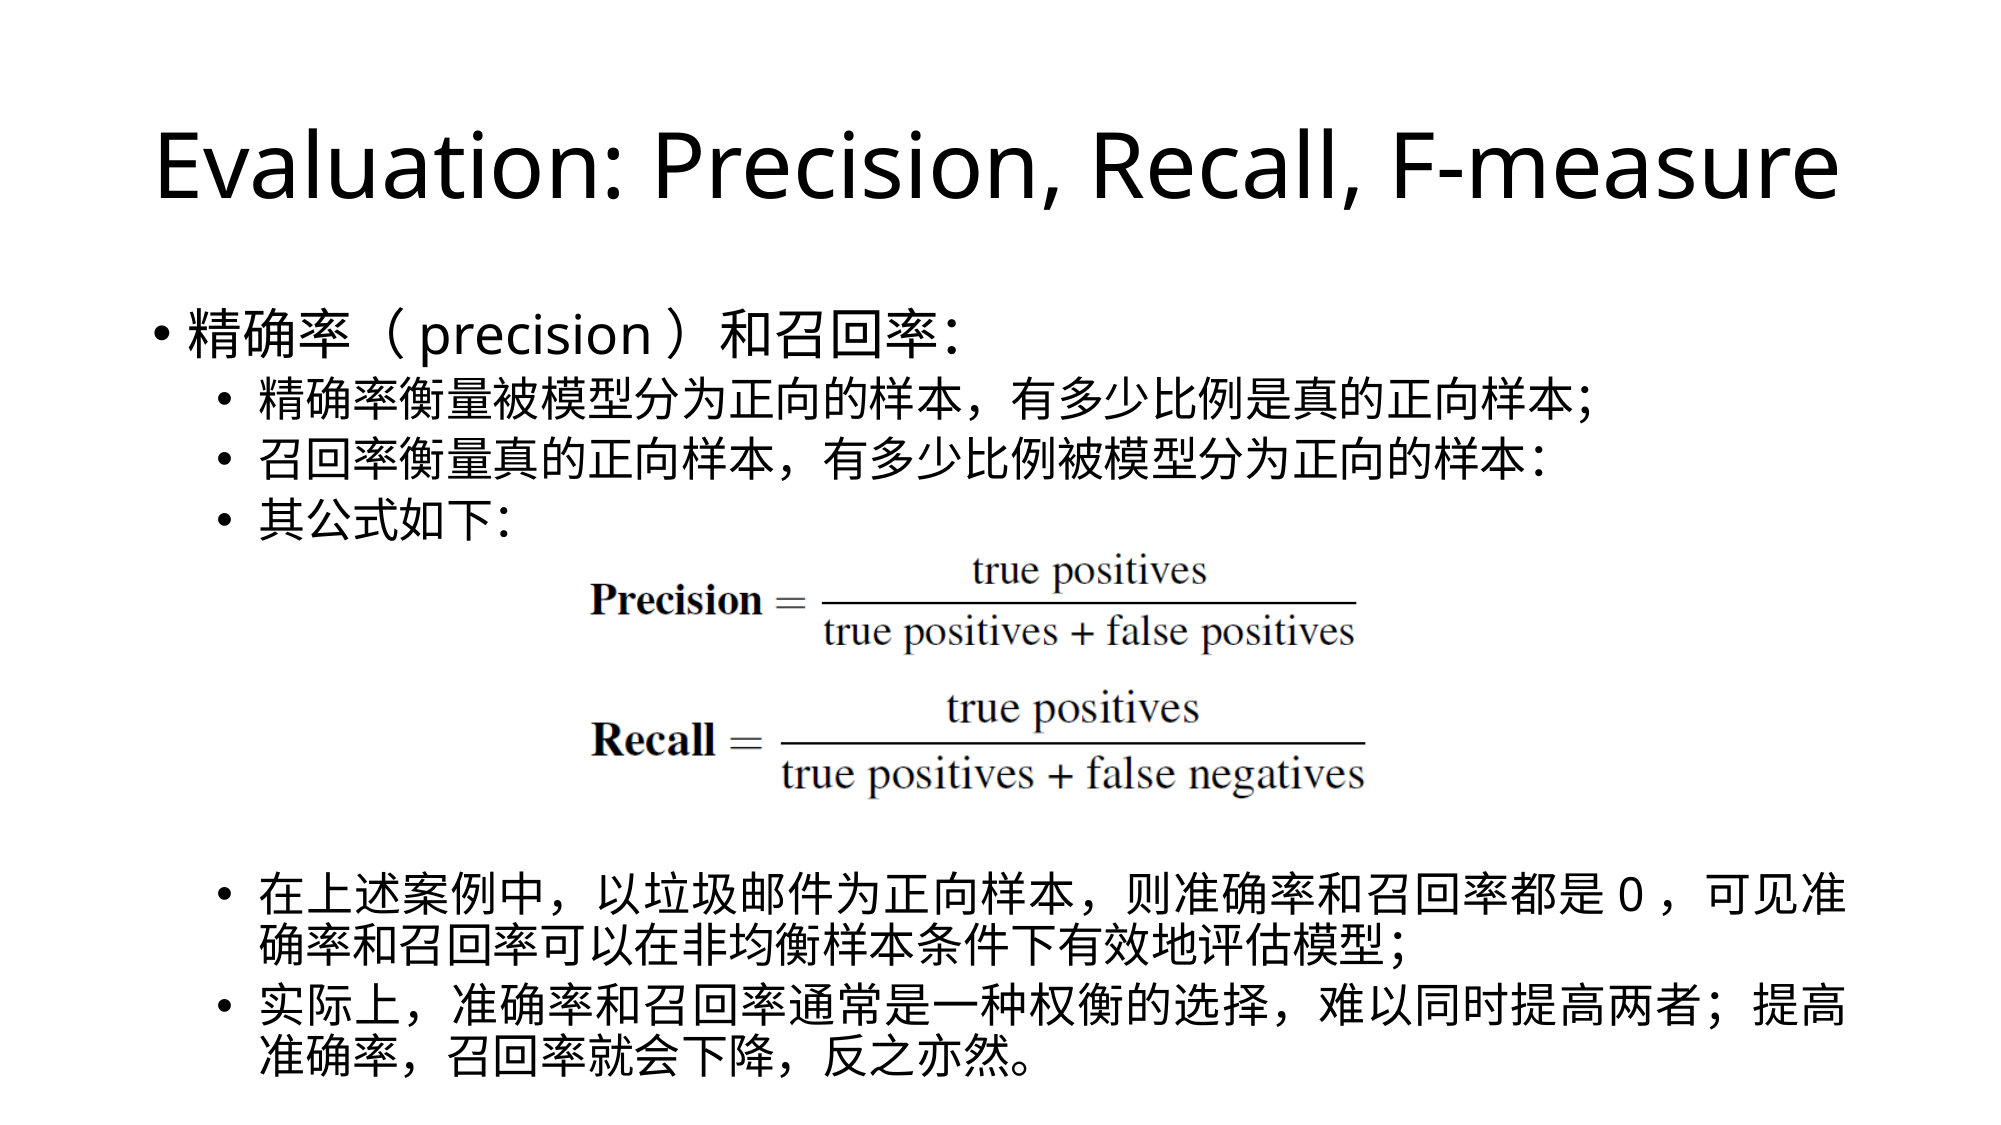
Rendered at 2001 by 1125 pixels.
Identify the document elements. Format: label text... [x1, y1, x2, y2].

picture [583, 541, 1380, 662]
list 精确率（precision）和召回率： 精确率衡量被模型分为正向的样本，有多少比例是真的正向样本； 召回率衡量真的正向样本，有多少比例被模型分为正向的样本： 其公式如下： 在上述案例中，以垃圾邮件为正向样本，则准确率和召回率都是0，可见准确率和召回率可以在非均衡样本条件下有效地评估模型； 实际上，准确率和召回率通常是一种权衡的选择，难以同时提高两者；提高准确率，召回率就会下降，反之亦然。 [137, 299, 1863, 1098]
title Evaluation: Precision, Recall, F-measure [137, 59, 1863, 278]
picture [583, 680, 1380, 803]
